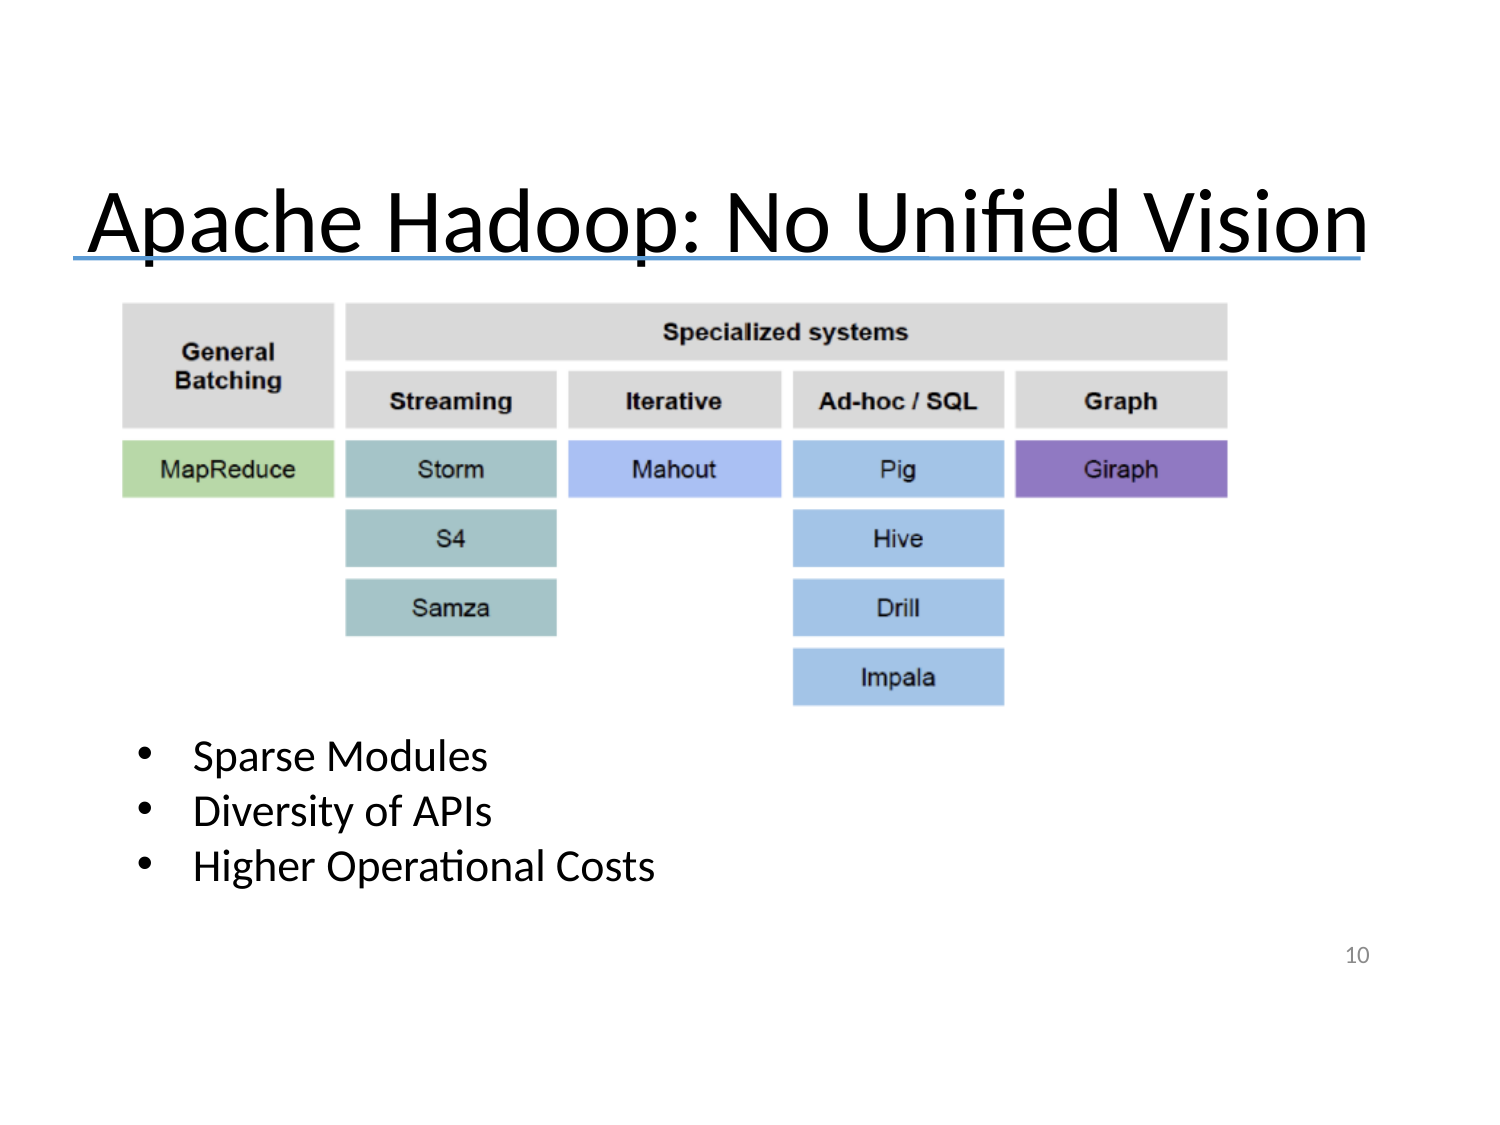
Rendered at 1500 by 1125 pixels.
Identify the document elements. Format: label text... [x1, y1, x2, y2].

text_box Sparse Modules Diversity of APIs Higher Operational Costs [121, 729, 769, 887]
slide_number 10 [1333, 936, 1454, 971]
title Apache Hadoop: No Unified Vision [66, 173, 1394, 259]
picture [121, 294, 1253, 723]
